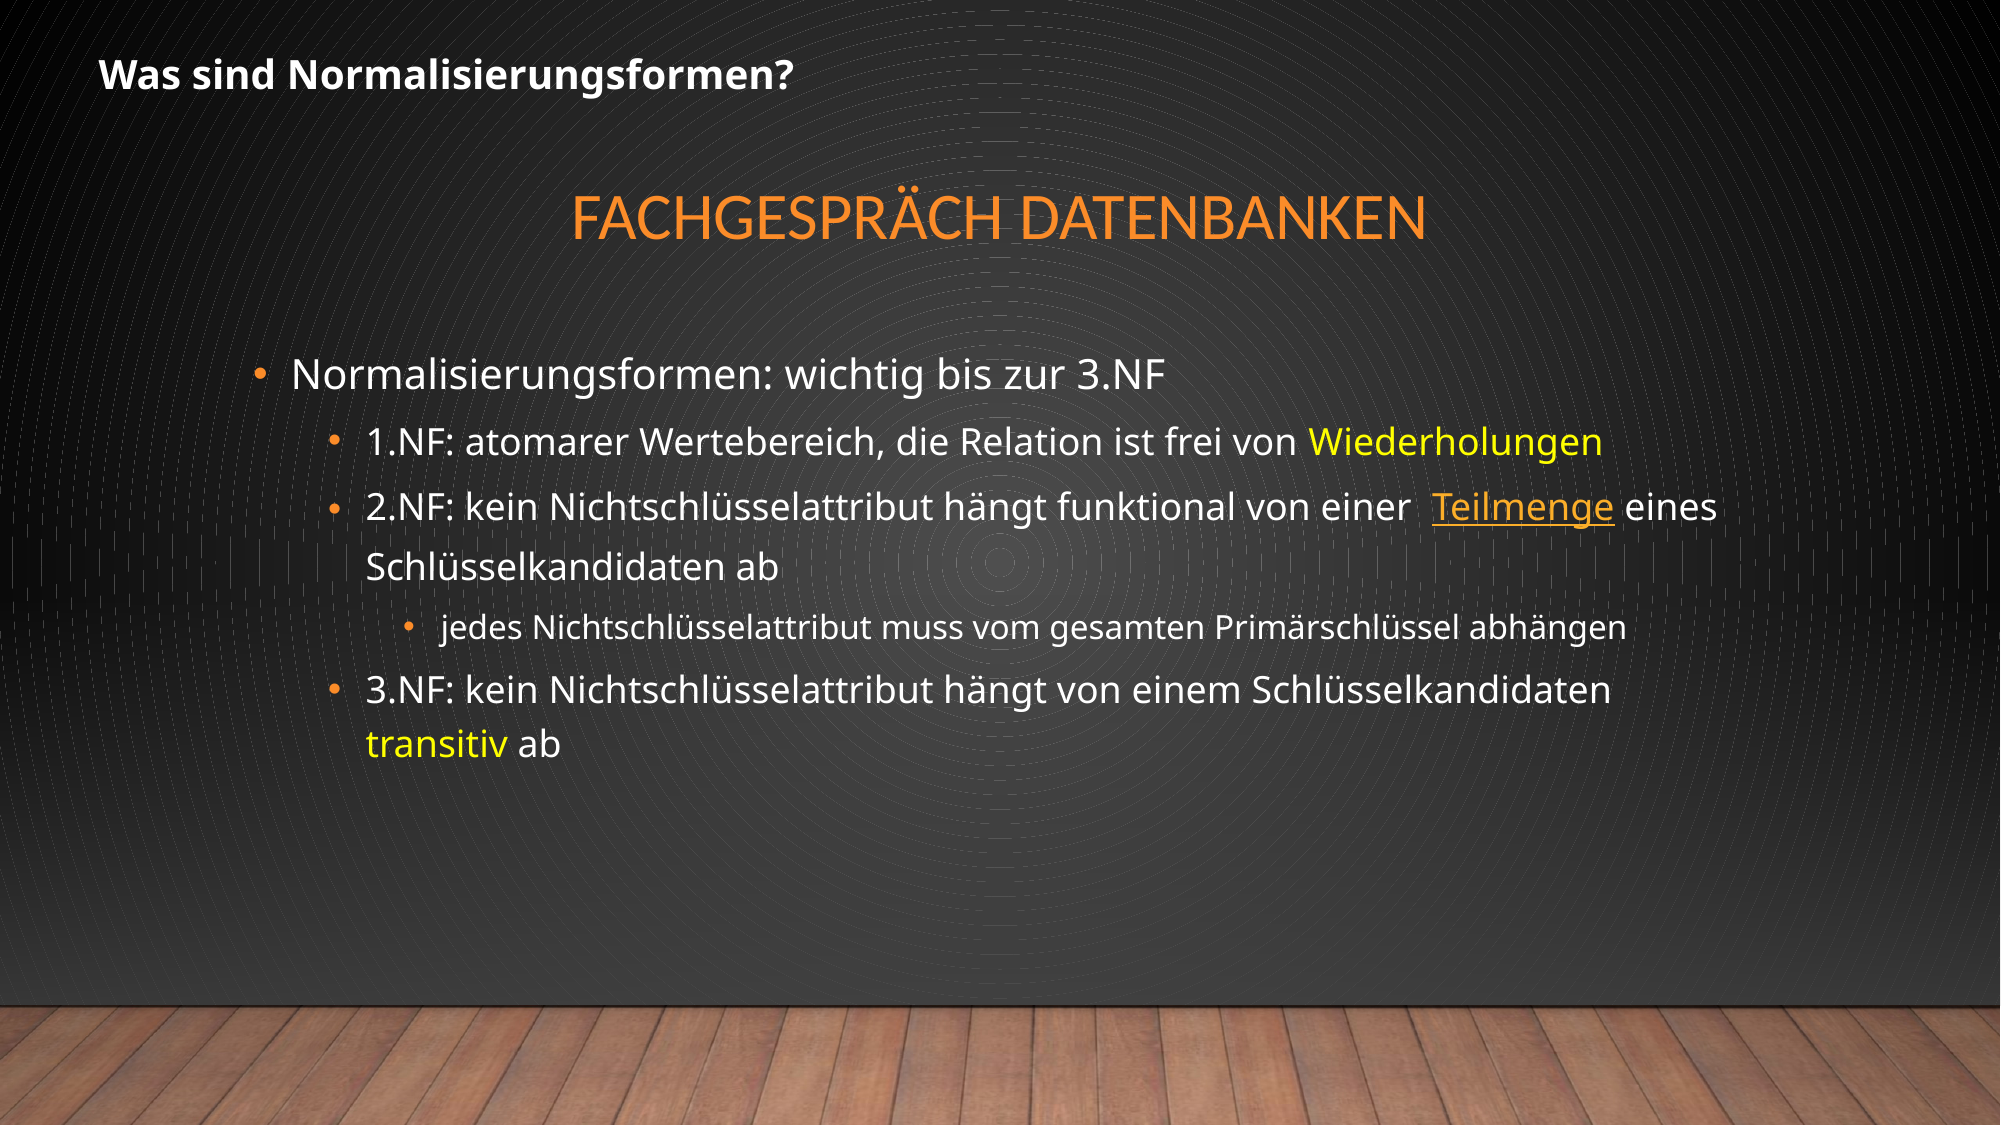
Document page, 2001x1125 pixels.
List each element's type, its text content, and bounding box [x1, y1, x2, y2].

text_box Was sind Normalisierungsformen? [83, 32, 985, 106]
picture [0, 1005, 2000, 1125]
title Fachgespräch Datenbanken [238, 131, 1763, 305]
list Normalisierungsformen: wichtig bis zur 3.NF 1.NF: atomarer Wertebereich, die Relation ist frei von Wiederholungen 2.NF: kein Nichtschlüsselattribut hängt funktional von einer Teilmenge eines Schlüsselkandidaten ab jedes Nichtschlüsselattribut muss vom gesamten Primärschlüssel abhängen 3.NF: kein Nichtschlüsselattribut hängt von einem Schlüsselkandidaten transitiv ab [238, 330, 1763, 897]
